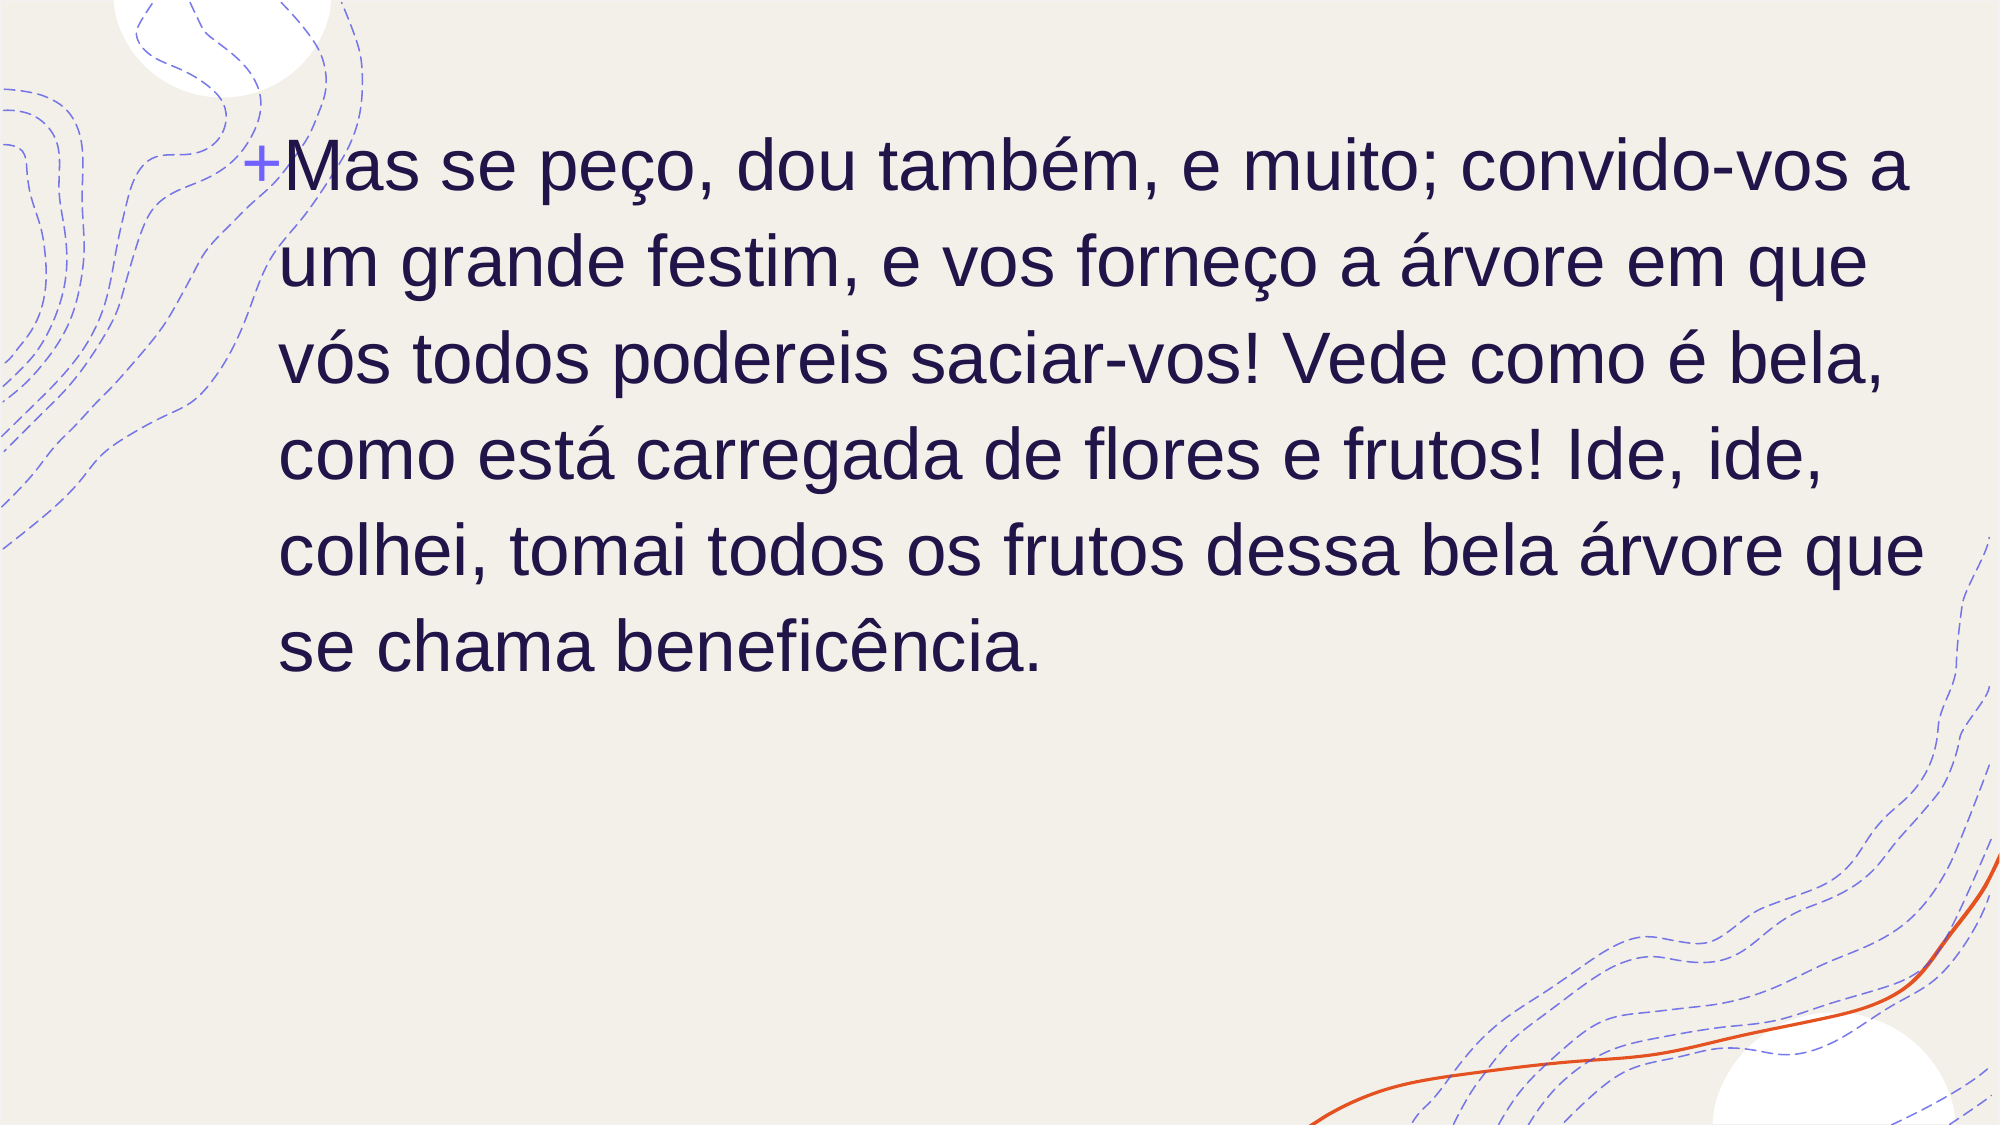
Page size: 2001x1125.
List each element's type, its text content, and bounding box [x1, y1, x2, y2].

list Mas se peço, dou também, e muito; convido-vos a um grande festim, e vos forneço a árvore em que vós todos podereis saciar-vos! Vede como é bela, como está carregada de flores e frutos! Ide, ide, colhei, tomai todos os frutos dessa bela árvore que se chama beneficência. [226, 101, 1952, 953]
